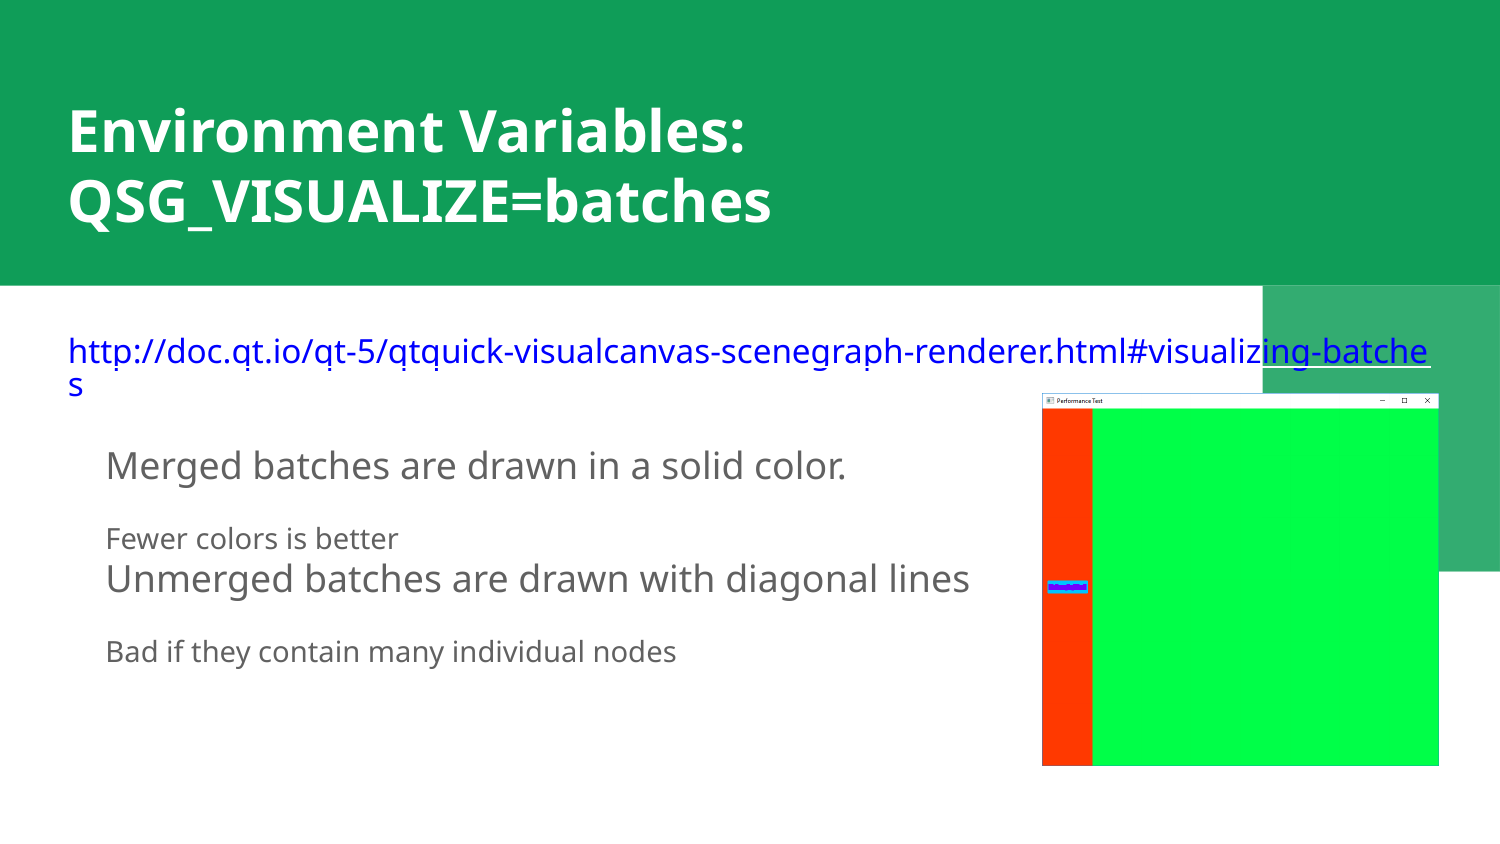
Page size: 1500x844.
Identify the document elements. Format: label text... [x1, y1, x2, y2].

text_box http://doc.qt.io/qt-5/qtquick-visualcanvas-scenegraph-renderer.html#visualizing-batches Merged batches are drawn in a solid color. Fewer colors is better Unmerged batches are drawn with diagonal lines Bad if they contain many individual nodes [53, 315, 1447, 759]
text_box Environment Variables: QSG_VISUALIZE=batches [53, 24, 914, 250]
picture [1041, 393, 1440, 766]
